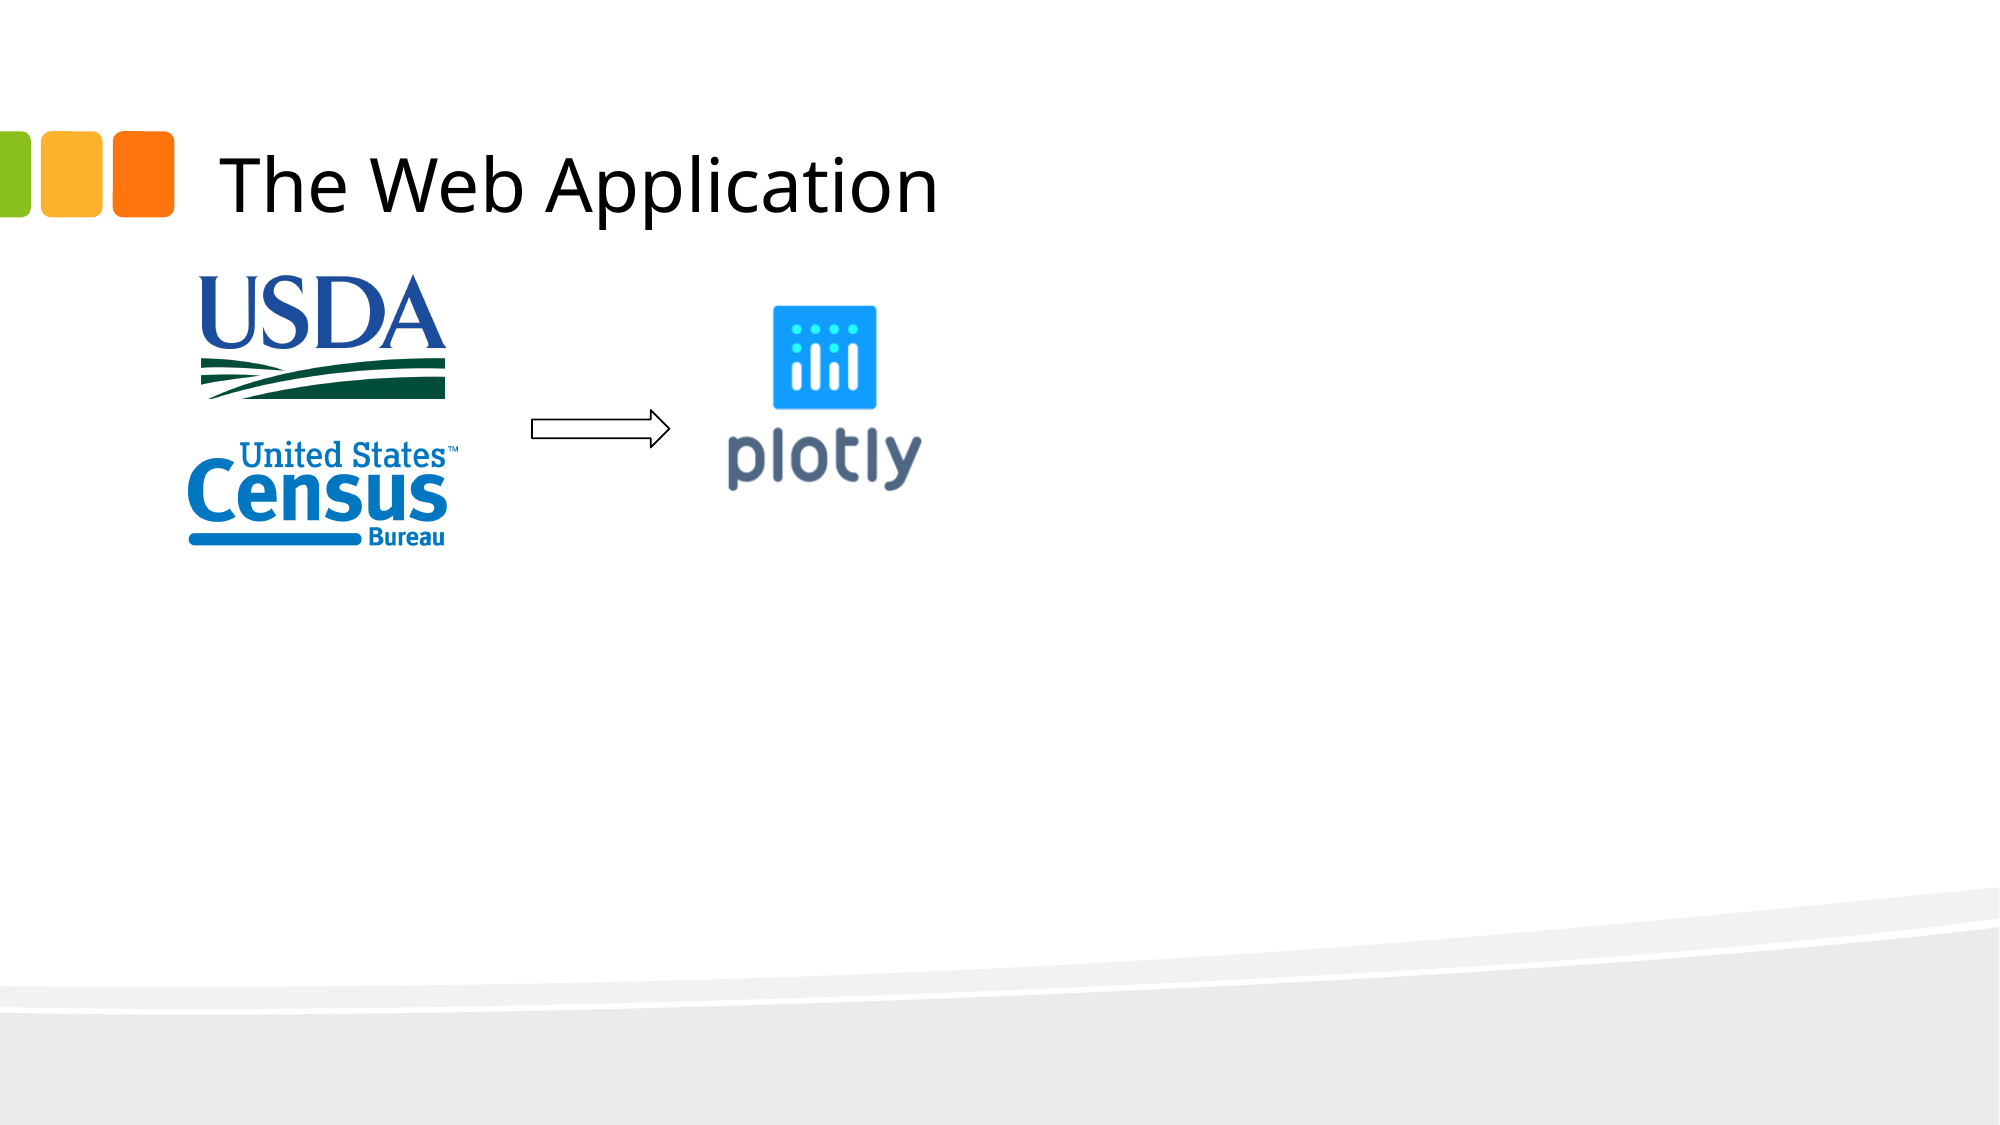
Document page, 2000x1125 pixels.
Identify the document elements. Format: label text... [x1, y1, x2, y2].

title The Web Application [199, 24, 1800, 238]
text_box [531, 409, 671, 449]
picture [709, 287, 940, 510]
picture [199, 274, 446, 399]
picture [157, 424, 488, 563]
